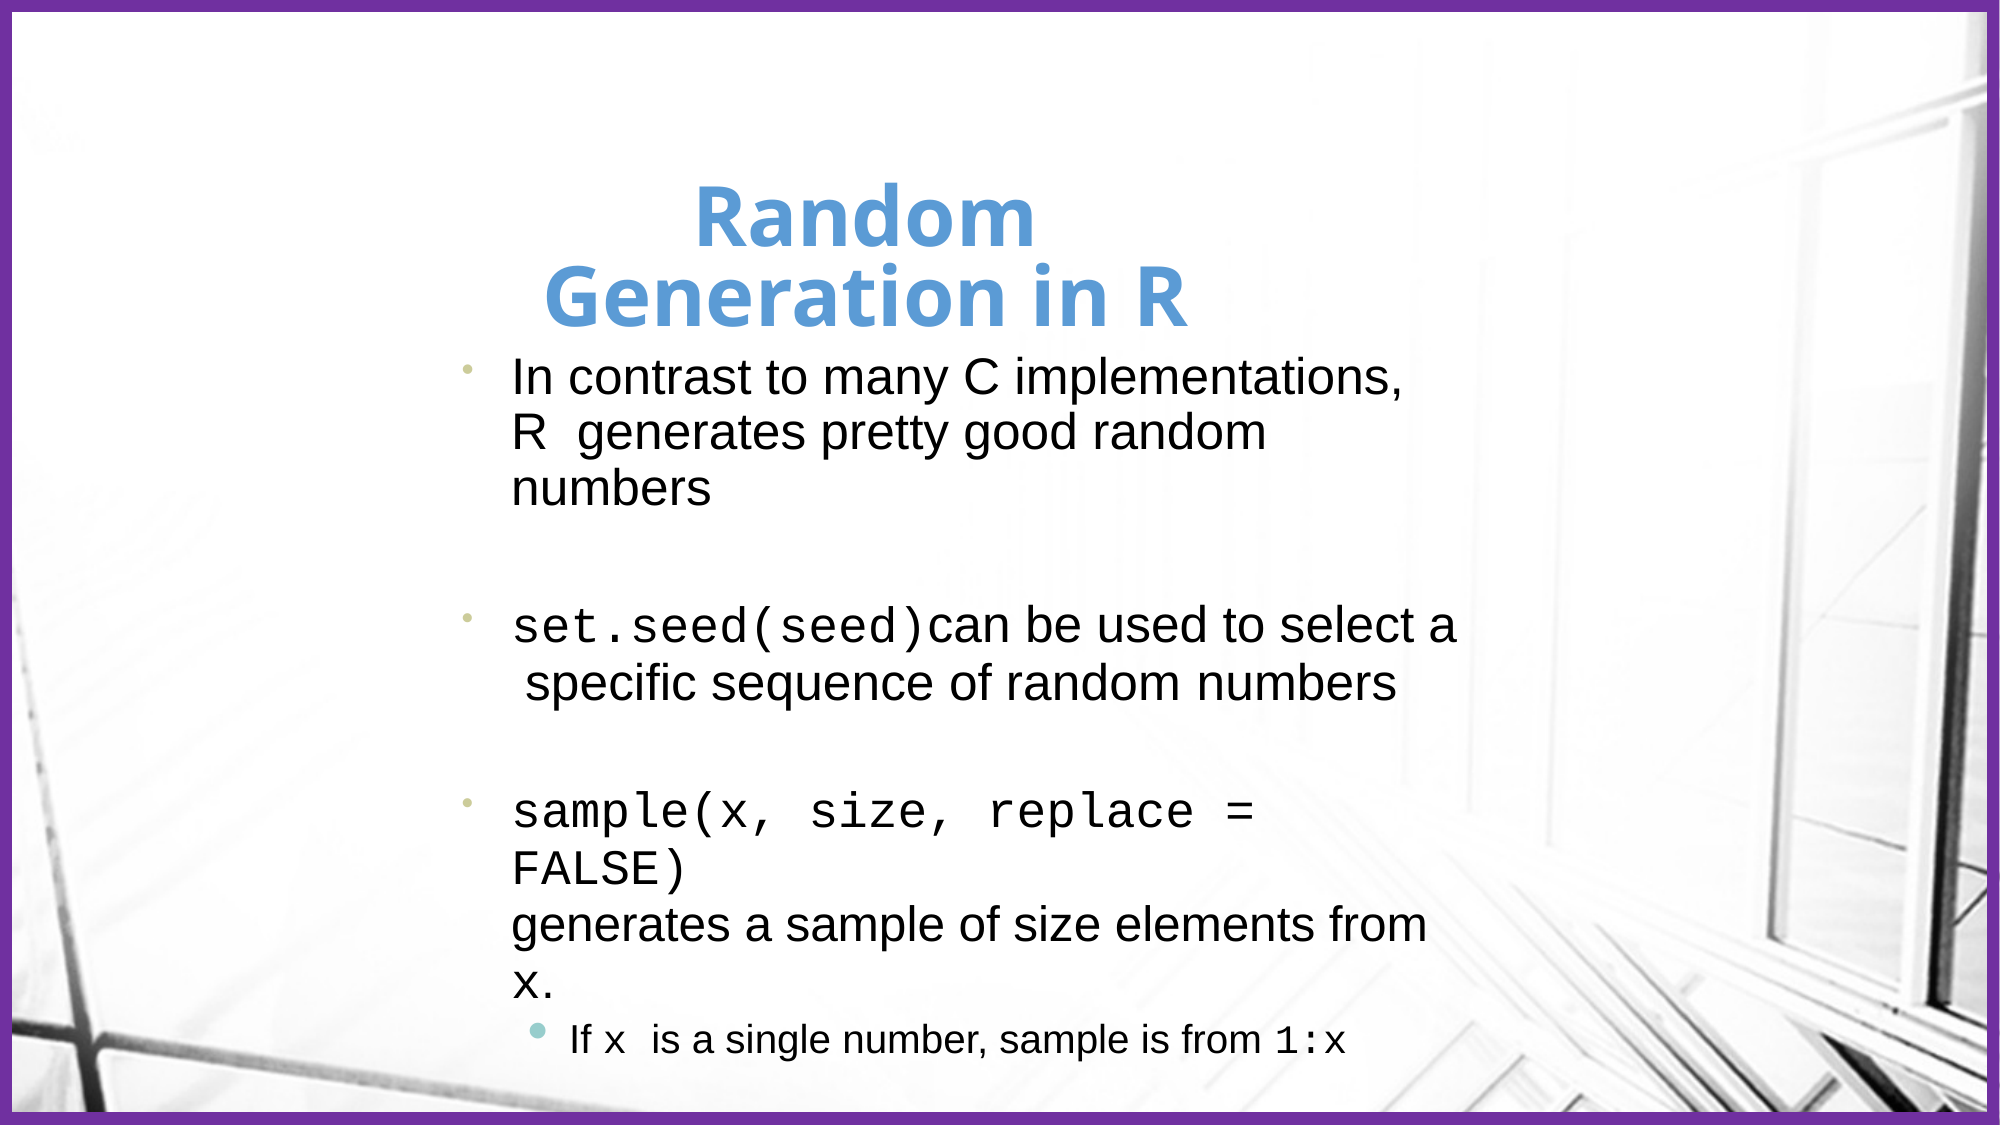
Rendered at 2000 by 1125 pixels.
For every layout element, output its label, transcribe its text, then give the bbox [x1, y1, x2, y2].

text_box In contrast to many C implementations, R generates pretty good random numbers set.seed(seed)can be used to select a specific sequence of random numbers sample(x, size, replace = FALSE) generates a sample of size elements from x. If x is a single number, sample is from 1:x [459, 340, 1492, 1062]
picture [12, 12, 1987, 1112]
title Random Generation in R [459, 166, 1269, 340]
